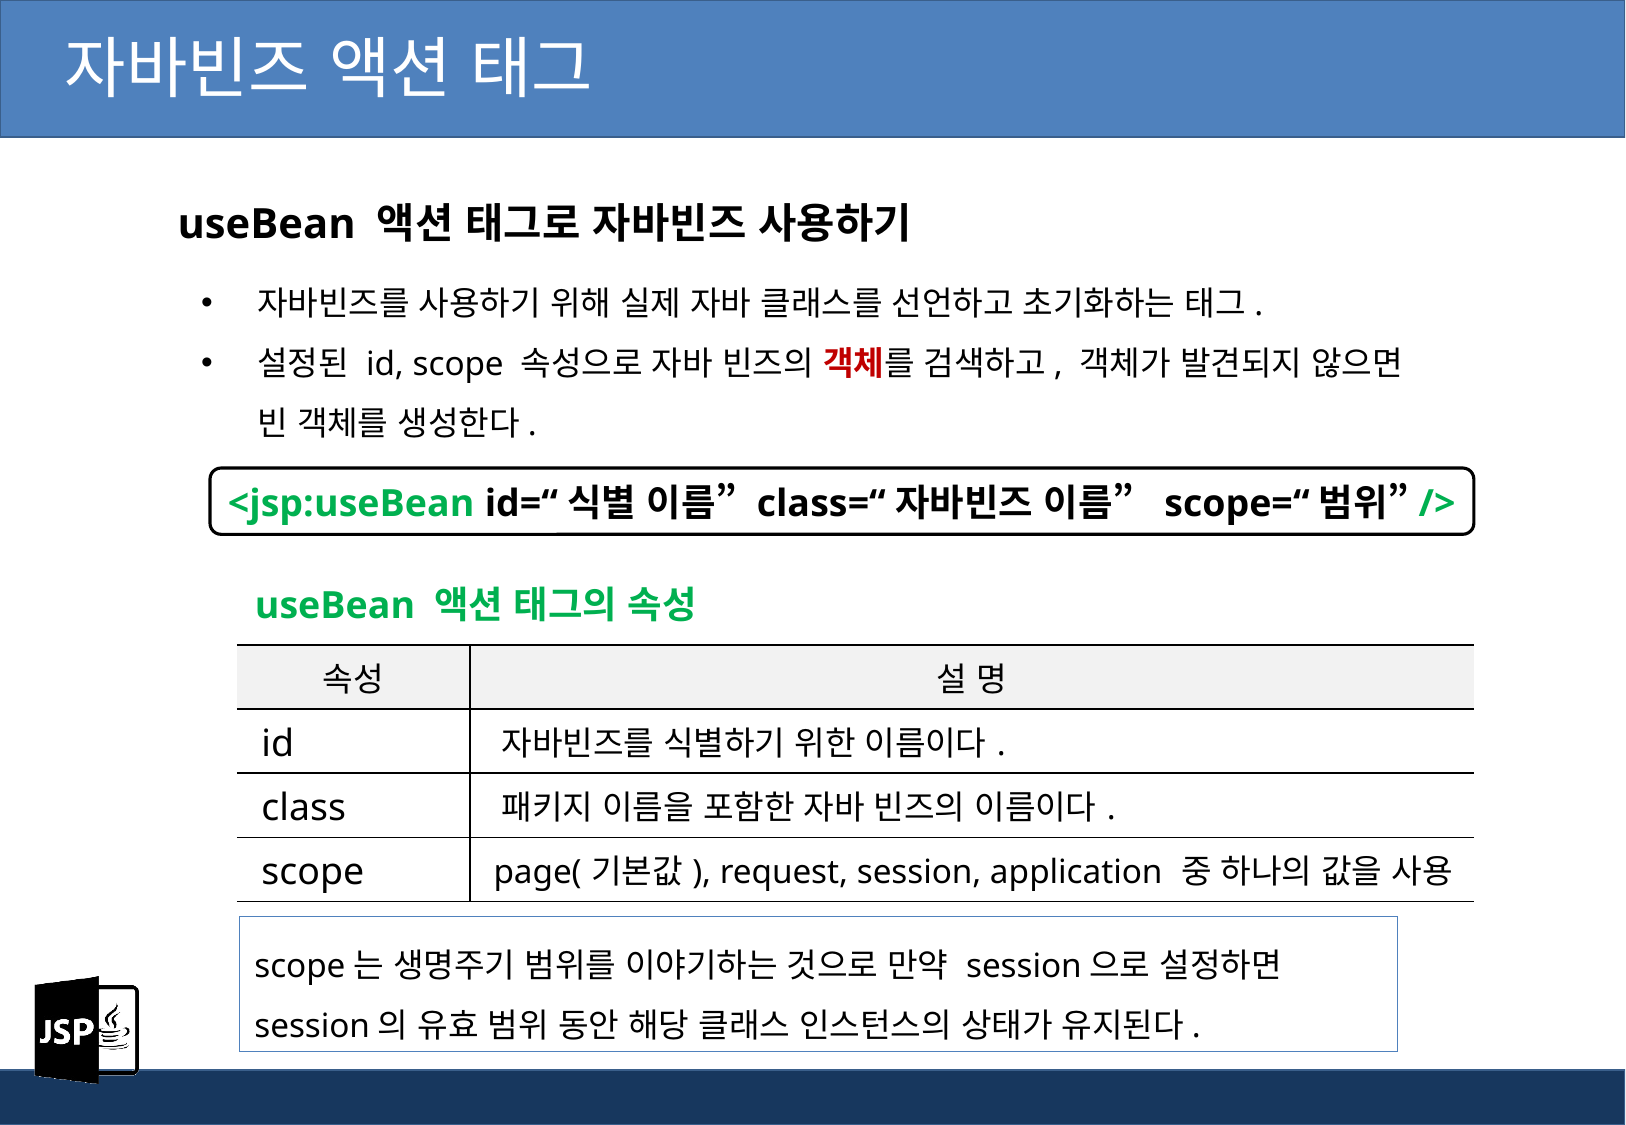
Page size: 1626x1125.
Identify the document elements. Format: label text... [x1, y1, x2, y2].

text_box <jsp:useBean id=“식별 이름” class=“자바빈즈 이름” scope=“범위”/> [207, 465, 1476, 537]
text_box 자바빈즈 액션 태그 [0, 0, 1312, 136]
table_header 설 명 [471, 646, 1474, 708]
text_box useBean 액션 태그로 자바빈즈 사용하기 [162, 164, 1593, 254]
table_cell class [237, 774, 469, 837]
table_header 속성 [237, 646, 469, 708]
text_box 자바빈즈를 사용하기 위해 실제 자바 클래스를 선언하고 초기화하는 태그. 설정된 id, scope 속성으로 자바 빈즈의 객체를 검색하고, 객체가 발견되지 않으면 빈 객체를 생성한다. [186, 254, 1451, 450]
table_cell id [237, 710, 469, 772]
table_cell page(기본값), request, session, application 중 하나의 값을 사용 [471, 838, 1474, 901]
table_cell 패키지 이름을 포함한 자바 빈즈의 이름이다. [471, 774, 1474, 837]
text_box useBean 액션 태그의 속성 [207, 571, 744, 636]
table_cell 자바빈즈를 식별하기 위한 이름이다. [471, 710, 1474, 772]
table_cell scope [237, 838, 469, 901]
picture [32, 976, 141, 1084]
text_box scope는 생명주기 범위를 이야기하는 것으로 만약 session으로 설정하면 session의 유효 범위 동안 해당 클래스 인스턴스의 상태가 유지된다. [239, 916, 1398, 1052]
